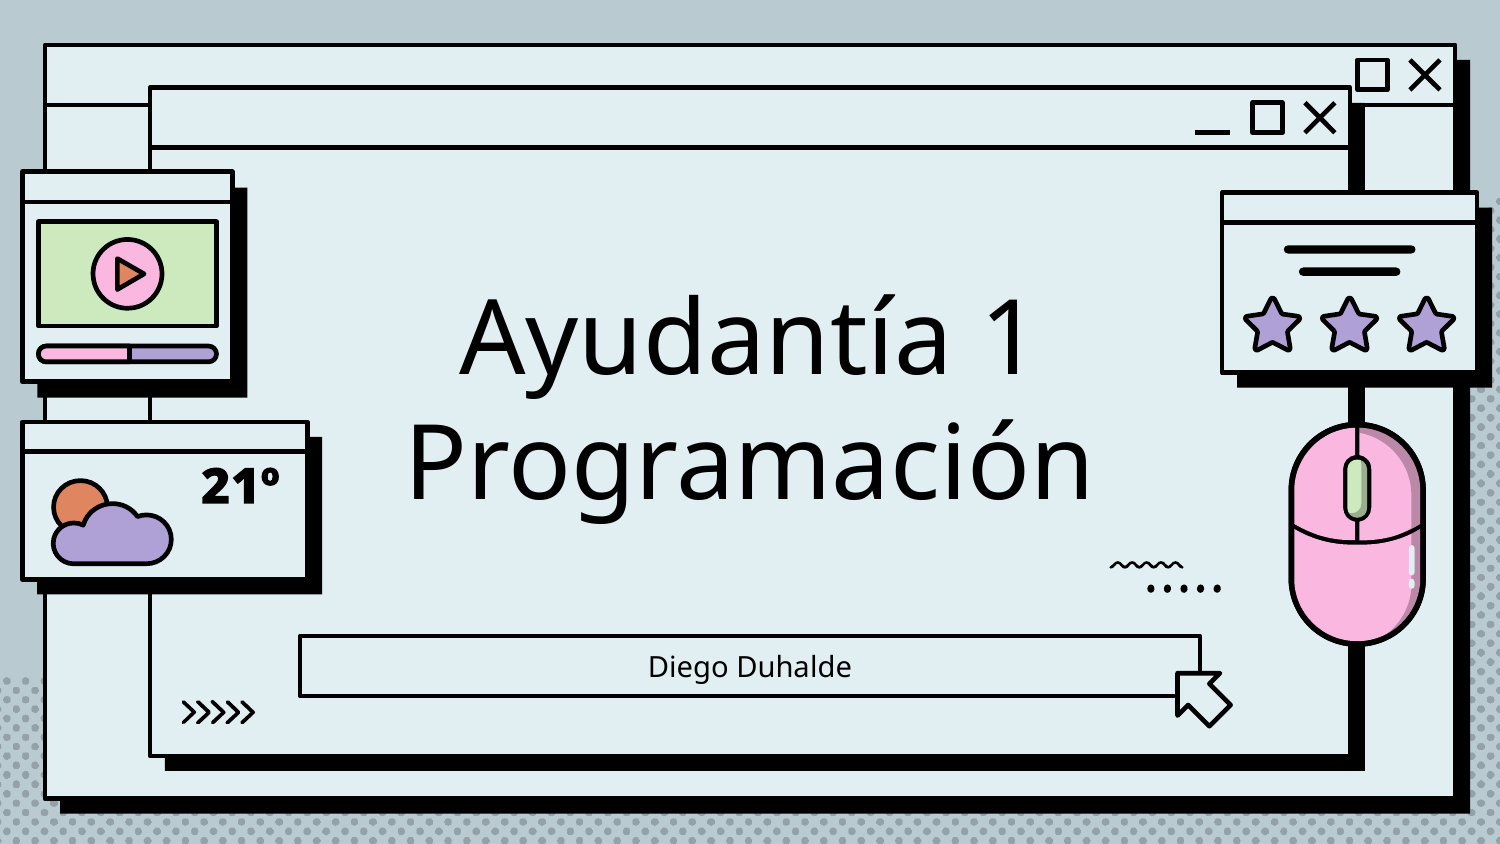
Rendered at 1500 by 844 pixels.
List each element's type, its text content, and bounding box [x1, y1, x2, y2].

title Ayudantía 1 Programación [300, 192, 1200, 598]
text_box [22, 421, 323, 595]
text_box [1108, 559, 1223, 595]
subtitle Diego Duhalde [298, 634, 1202, 698]
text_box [1288, 421, 1427, 648]
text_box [22, 171, 248, 398]
text_box [182, 700, 197, 724]
text_box [196, 700, 211, 724]
text_box [225, 700, 240, 724]
text_box [210, 699, 226, 724]
text_box [240, 700, 256, 724]
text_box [1221, 192, 1493, 389]
text_box [1177, 673, 1231, 727]
